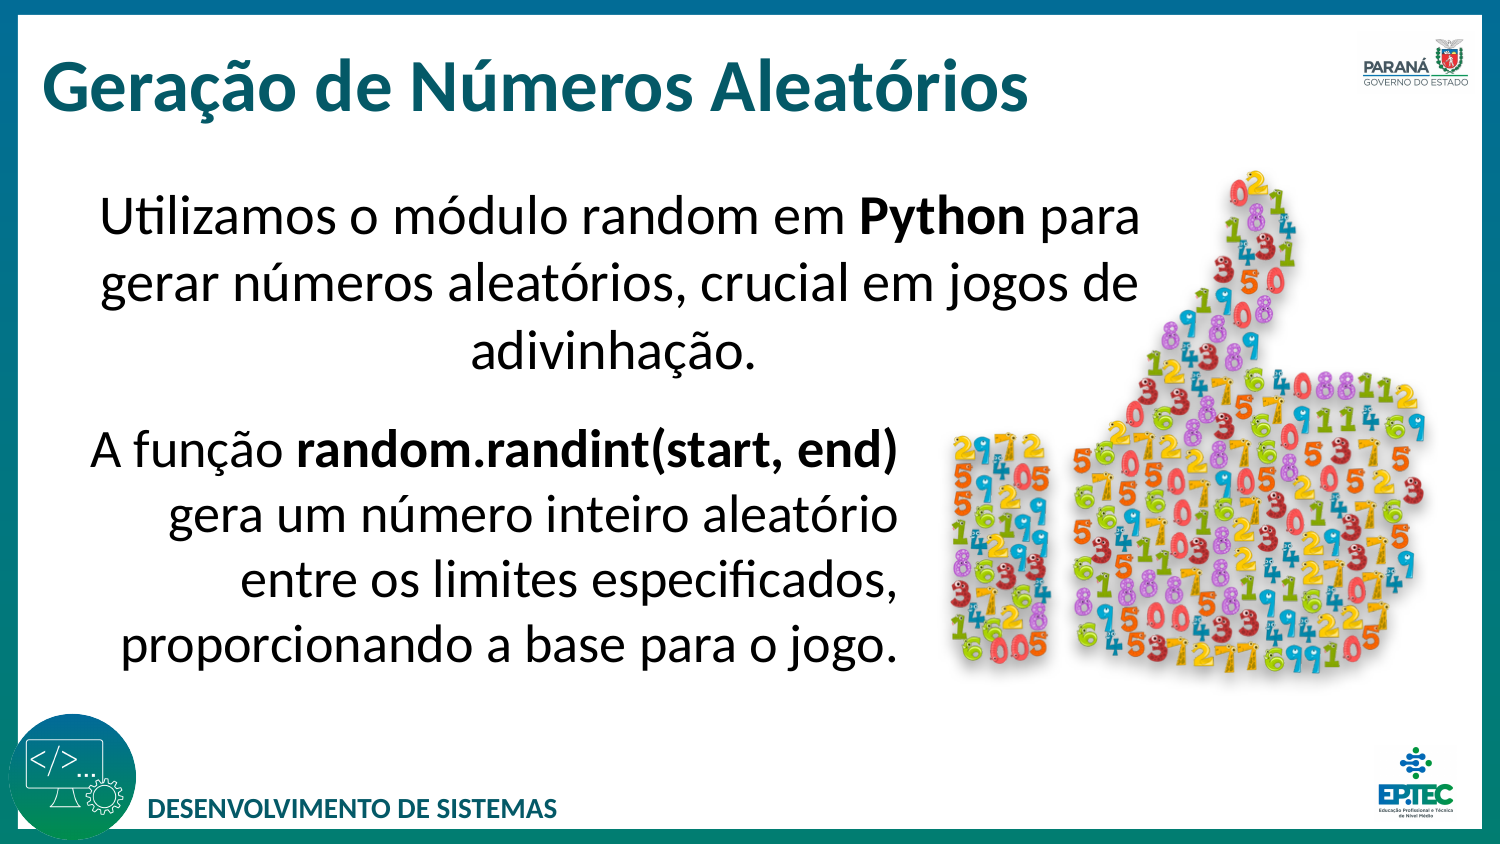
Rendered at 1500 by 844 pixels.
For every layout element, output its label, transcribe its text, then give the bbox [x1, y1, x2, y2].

picture [1374, 745, 1457, 822]
picture [1482, 273, 1500, 277]
picture [8, 713, 137, 841]
text_box DESENVOLVIMENTO DE SISTEMAS [141, 783, 644, 830]
picture [1356, 30, 1475, 94]
picture [0, 273, 17, 277]
text_box Geração de Números Aleatórios [27, 28, 1451, 134]
picture [949, 170, 1425, 674]
text_box Utilizamos o módulo random em Python para gerar números aleatórios, crucial em jogos de adivinhação. [62, 163, 1179, 396]
text_box A função random.randint(start, end) gera um número inteiro aleatório entre os limites especificados, proporcionando a base para o jogo. [27, 397, 915, 673]
text_box [17, 14, 1482, 829]
